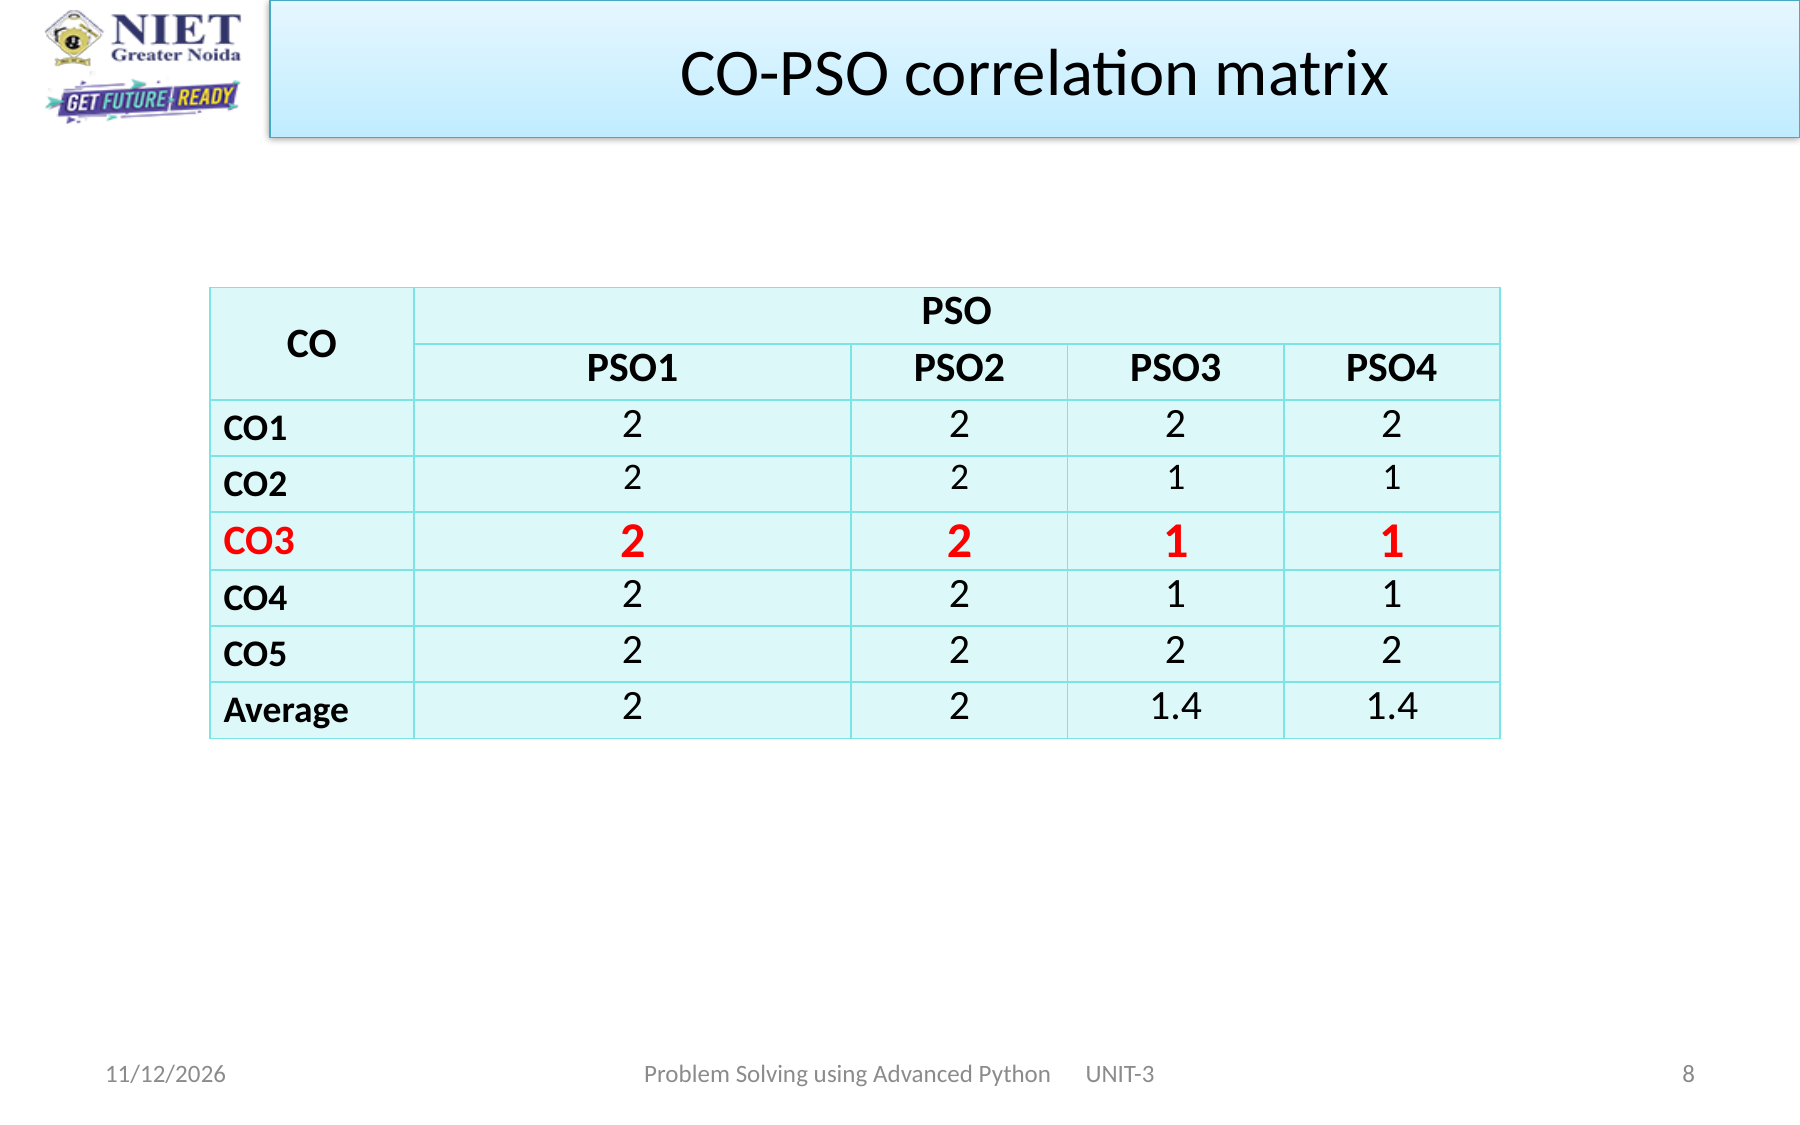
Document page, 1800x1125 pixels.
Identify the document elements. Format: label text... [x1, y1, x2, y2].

table_cell 2 [1285, 627, 1499, 681]
footer Problem Solving using Advanced Python UNIT-3 [615, 1042, 1185, 1103]
text_box CO-PSO correlation matrix [287, 0, 1800, 138]
table_cell PSO2 [852, 345, 1067, 399]
table_cell CO1 [211, 401, 413, 455]
table_cell 2 [852, 683, 1067, 738]
table_cell 2 [415, 457, 850, 511]
table_cell 1 [1068, 513, 1283, 569]
table_cell PSO4 [1285, 345, 1499, 399]
table_cell 2 [415, 513, 850, 569]
table_cell 1 [1285, 457, 1499, 511]
table_cell 2 [1285, 401, 1499, 455]
table_header CO [211, 288, 413, 399]
table_cell 2 [1068, 627, 1283, 681]
table_header PSO [415, 288, 1499, 343]
table_cell 2 [852, 627, 1067, 681]
table_cell CO4 [211, 571, 413, 625]
table_cell PSO3 [1068, 345, 1283, 399]
table_cell Average [211, 683, 413, 738]
table_cell 2 [1068, 401, 1283, 455]
table_cell CO5 [211, 627, 413, 681]
table_cell 2 [415, 401, 850, 455]
table_cell CO3 [211, 513, 413, 569]
table_cell 1.4 [1068, 683, 1283, 738]
table_cell PSO1 [415, 345, 850, 399]
table_cell 1 [1285, 571, 1499, 625]
table_cell 2 [852, 457, 1067, 511]
table_cell 1 [1068, 571, 1283, 625]
table_cell 2 [852, 571, 1067, 625]
table_cell 2 [415, 571, 850, 625]
table_cell 2 [415, 683, 850, 738]
table_cell 2 [415, 627, 850, 681]
table_cell 2 [852, 401, 1067, 455]
table_cell CO2 [211, 457, 413, 511]
table_cell 2 [852, 513, 1067, 569]
slide_number 8 [1290, 1042, 1710, 1103]
table_cell 1 [1285, 513, 1499, 569]
table_cell 1.4 [1285, 683, 1499, 738]
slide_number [90, 1042, 510, 1103]
picture [0, 0, 286, 135]
table_cell 1 [1068, 457, 1283, 511]
